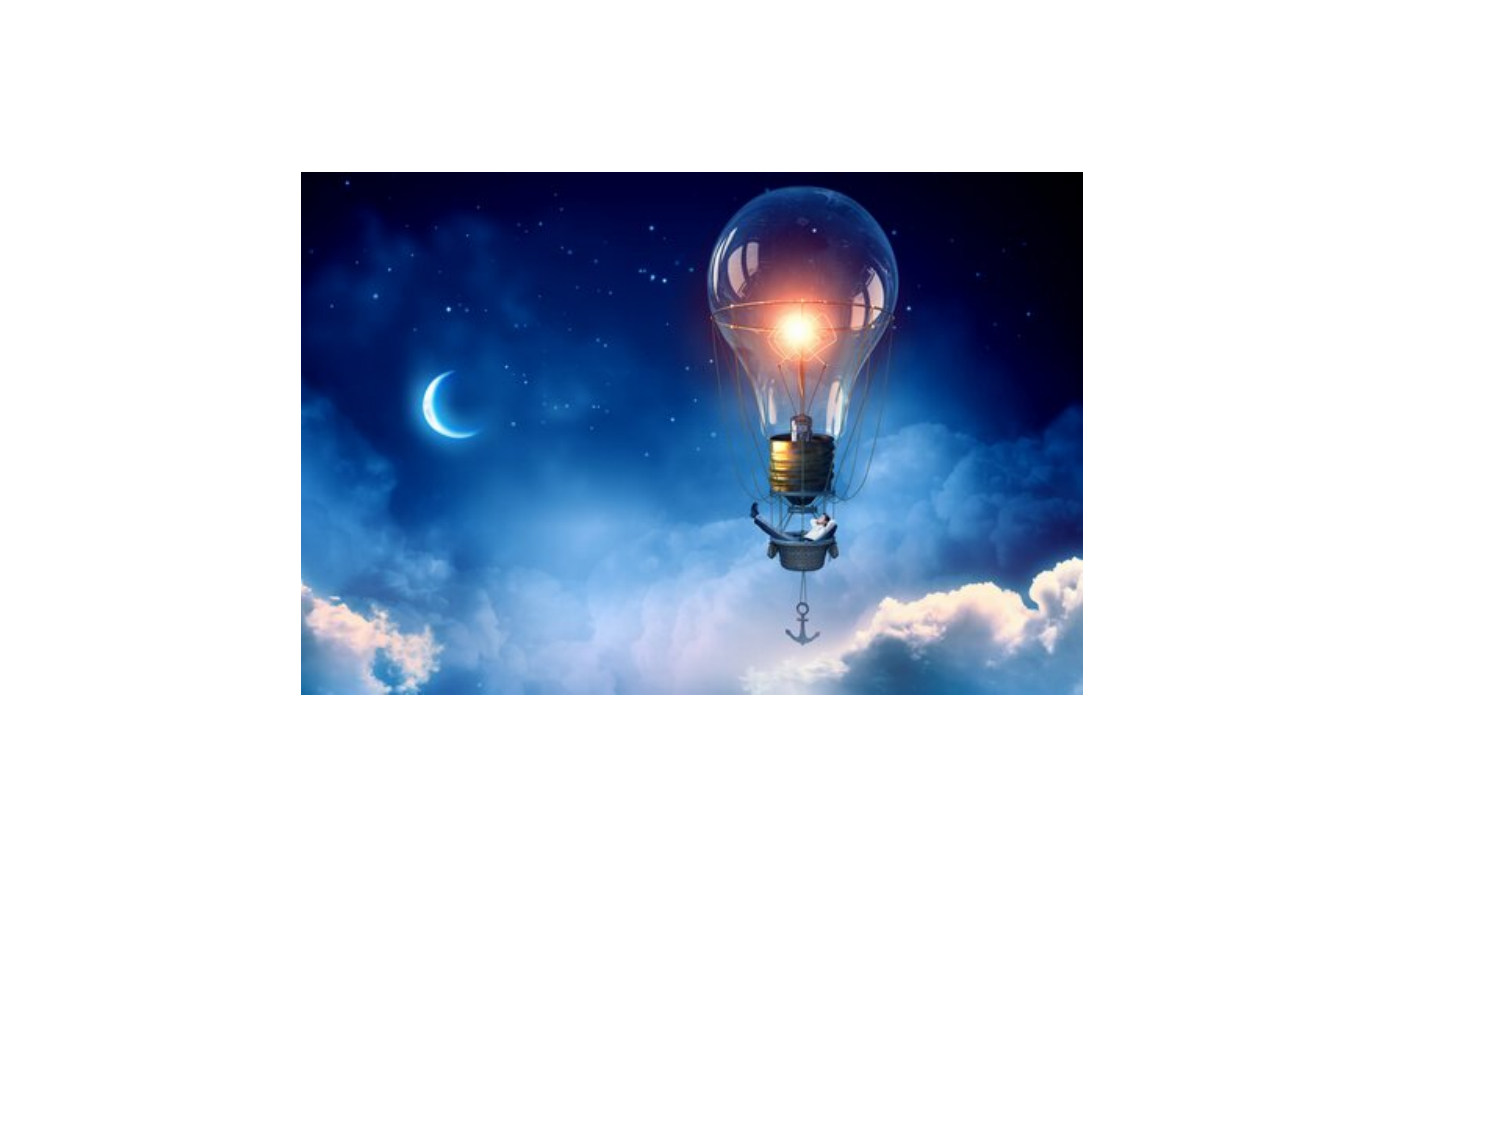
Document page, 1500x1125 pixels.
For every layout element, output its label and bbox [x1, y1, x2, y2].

picture [300, 172, 1083, 695]
